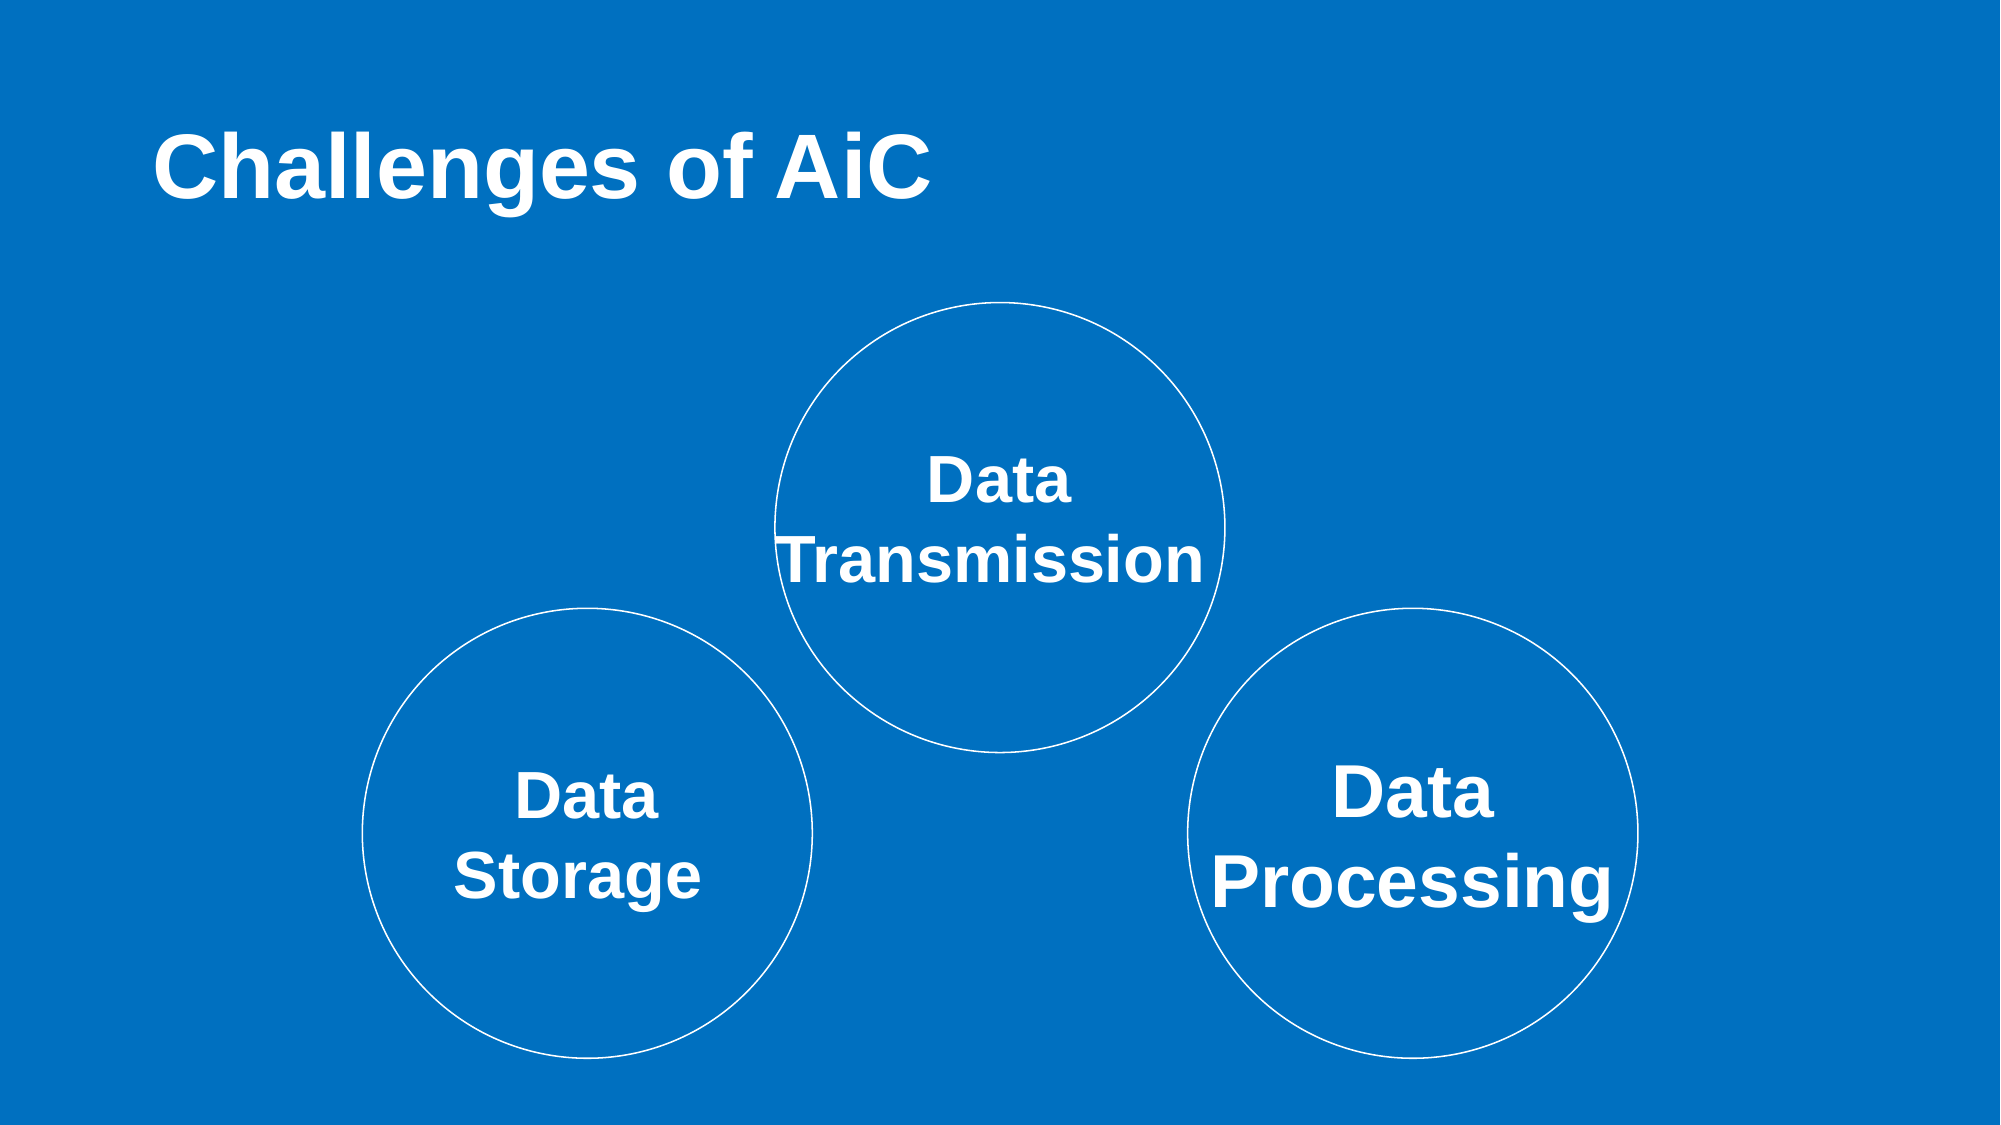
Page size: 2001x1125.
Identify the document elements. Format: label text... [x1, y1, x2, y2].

text_box [362, 608, 813, 1059]
text_box Data Storage [437, 744, 737, 920]
text_box Data Transmission [751, 428, 1249, 603]
text_box [1210, 608, 1615, 734]
text_box Challenges of AiC [137, 59, 1863, 278]
text_box [798, 302, 1202, 428]
text_box Data Processing [1187, 734, 1638, 930]
text_box [1209, 930, 1617, 1059]
text_box [787, 603, 1212, 753]
